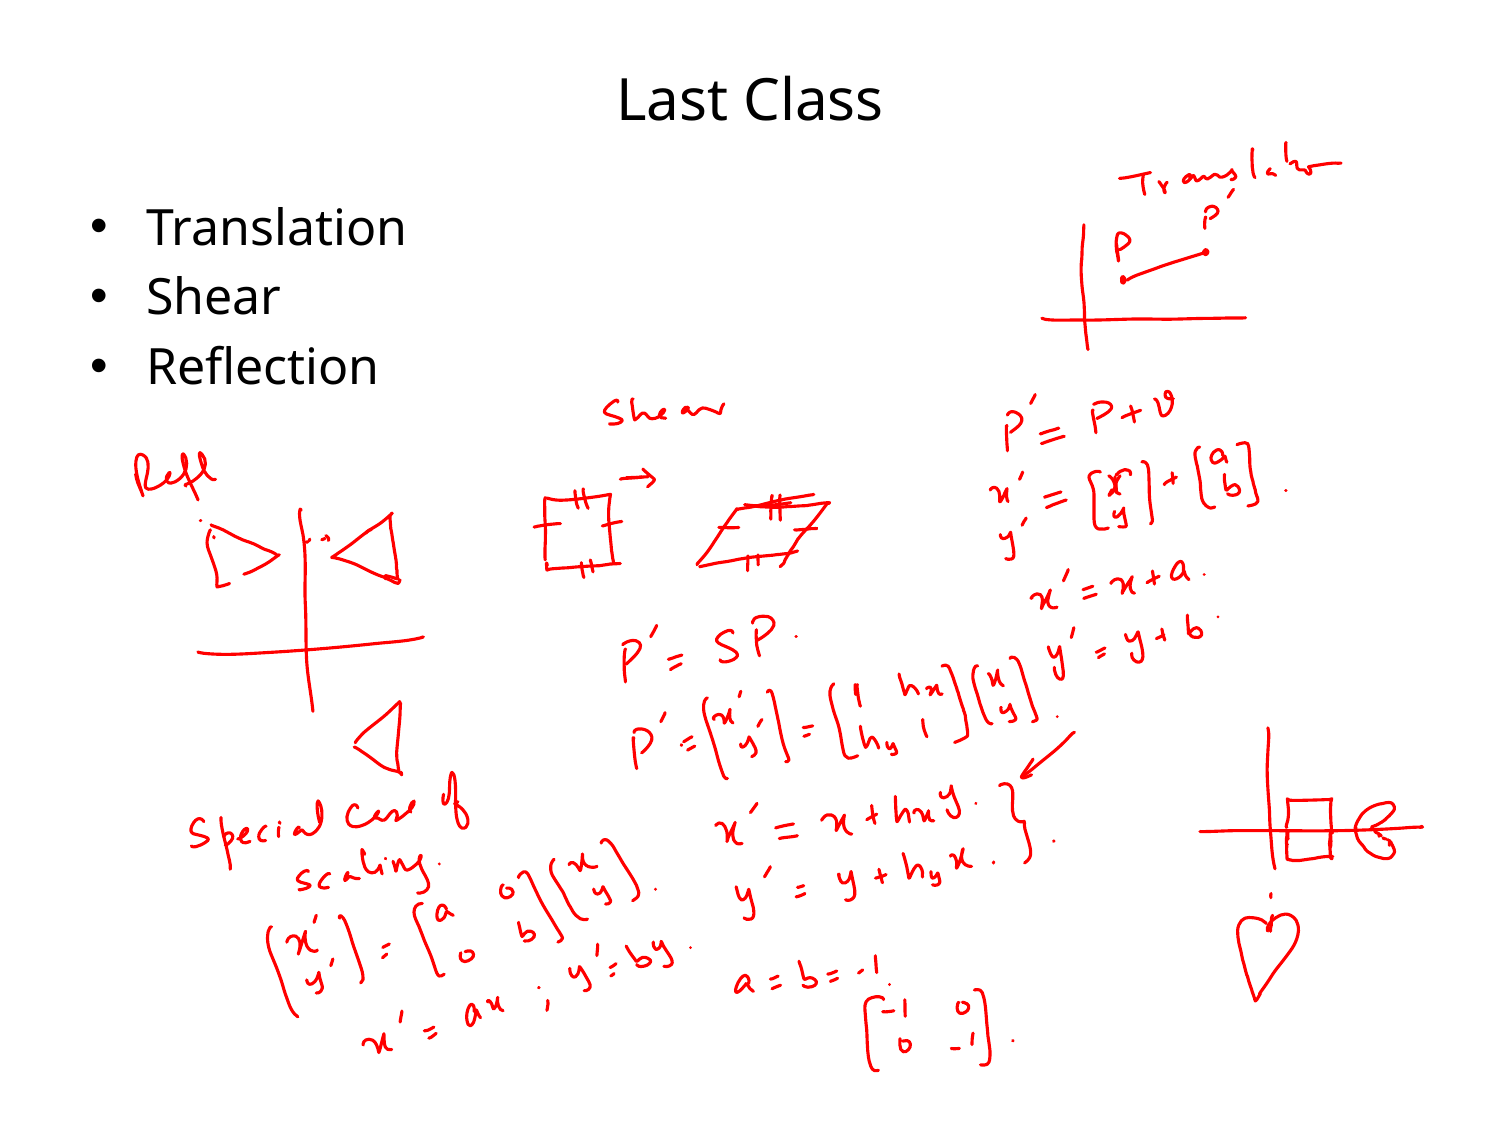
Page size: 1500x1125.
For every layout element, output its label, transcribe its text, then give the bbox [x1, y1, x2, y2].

list Translation Shear Reflection [75, 187, 1425, 1005]
title Last Class [75, 45, 1425, 150]
